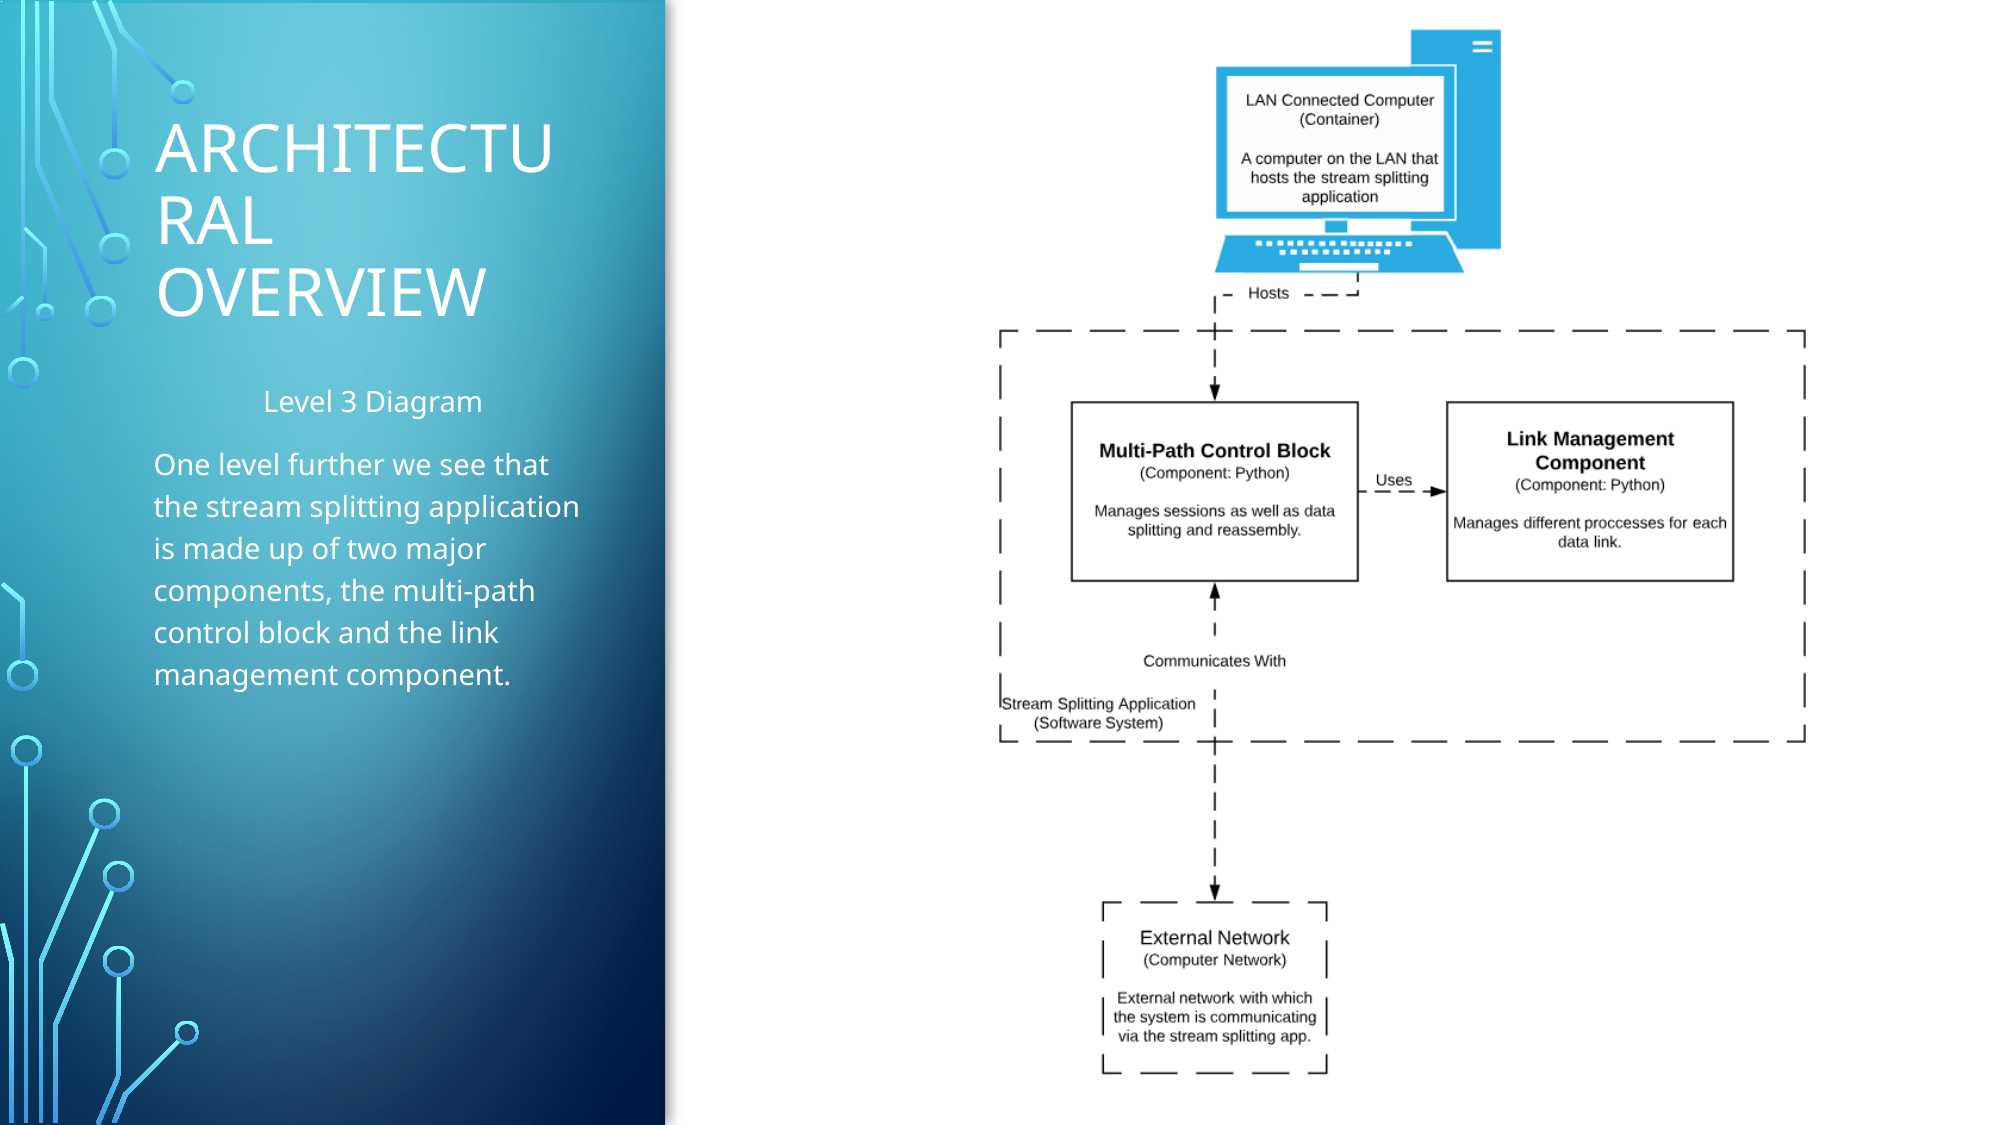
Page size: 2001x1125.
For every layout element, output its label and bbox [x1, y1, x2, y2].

text_box [0, 0, 201, 1125]
picture [979, 13, 1831, 1112]
picture [201, 0, 667, 1125]
text_box [678, 0, 2000, 1125]
